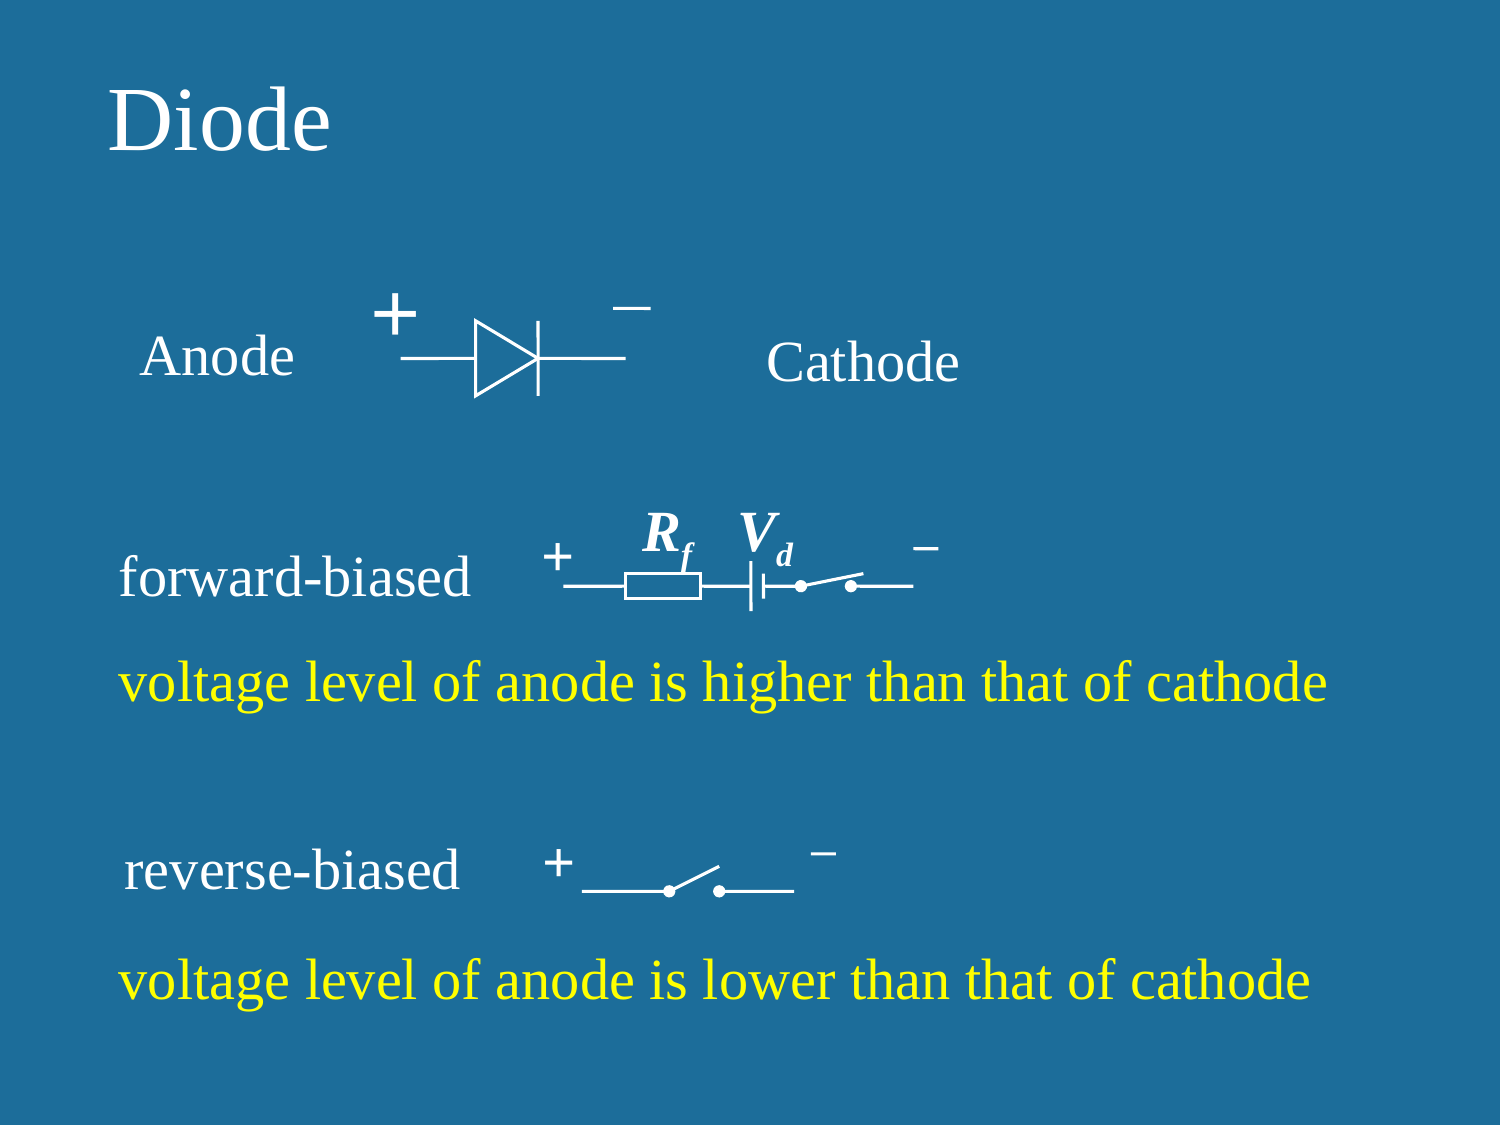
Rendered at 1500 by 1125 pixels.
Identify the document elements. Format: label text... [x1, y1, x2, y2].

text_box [89, 485, 1476, 722]
text_box Cathode [751, 315, 976, 401]
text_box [89, 816, 1476, 1021]
text_box Diode [93, 51, 348, 176]
text_box Anode [124, 310, 311, 395]
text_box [350, 270, 651, 397]
